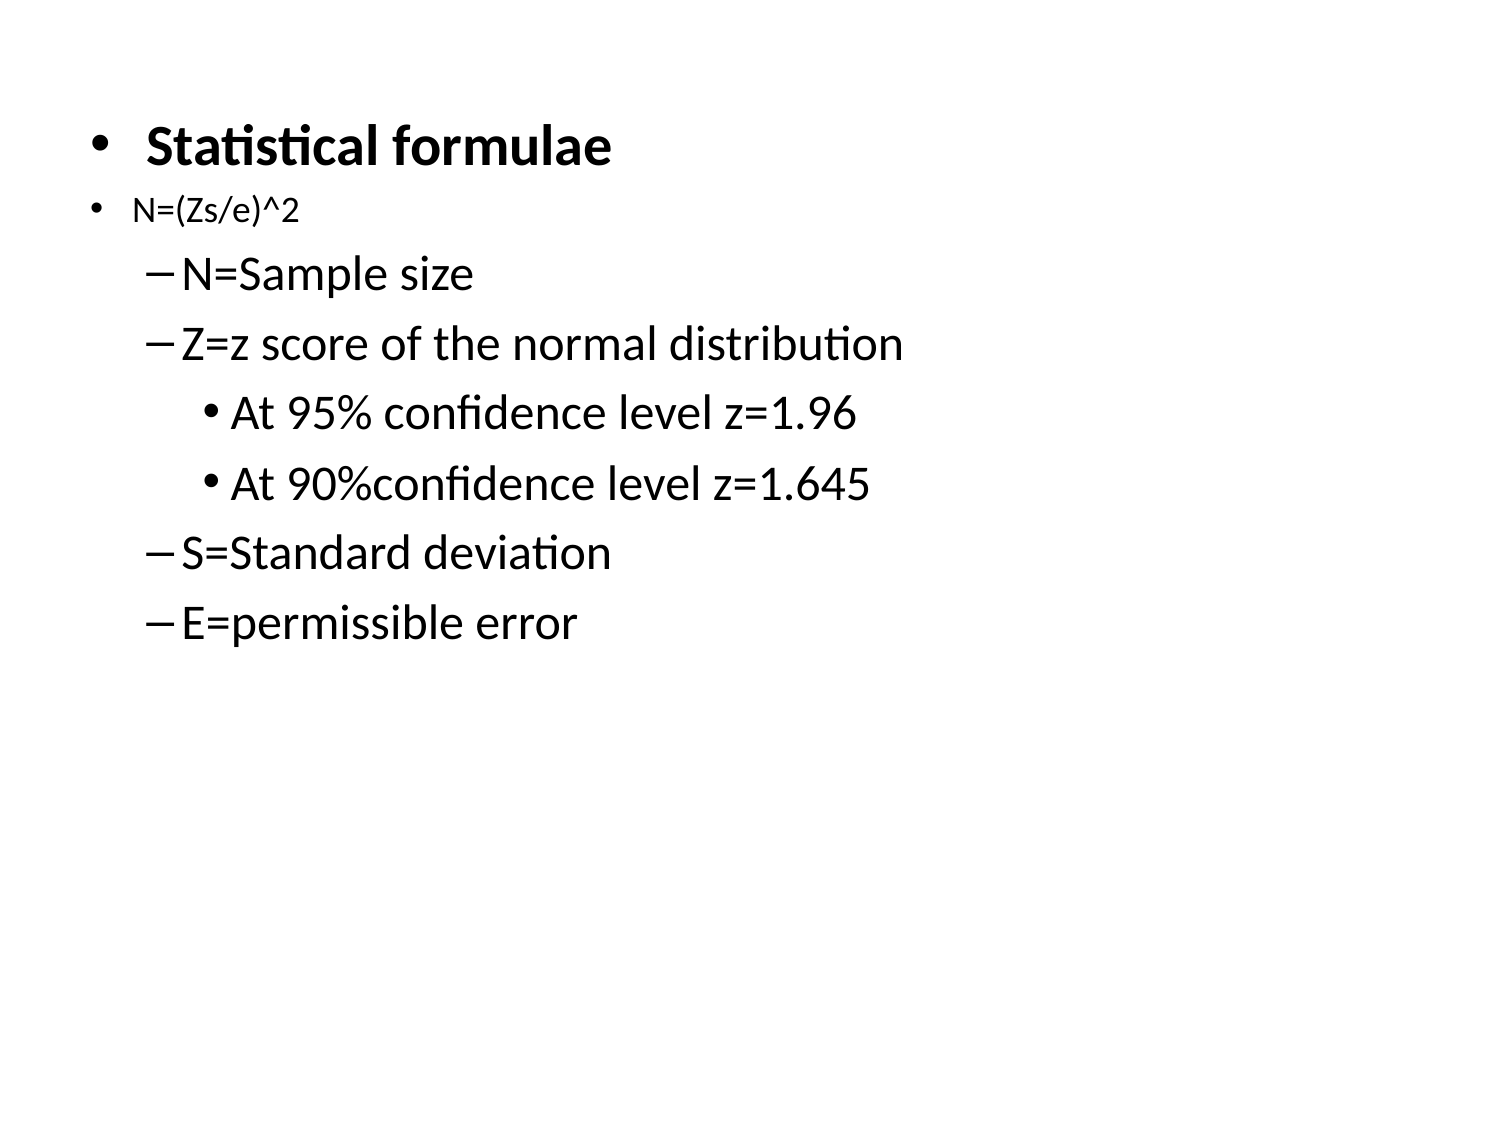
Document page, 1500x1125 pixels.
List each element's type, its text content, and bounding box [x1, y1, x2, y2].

list Statistical formulae N=(Zs/e)^2 N=Sample size Z=z score of the normal distribution At 95% confidence level z=1.96 At 90%confidence level z=1.645 S=Standard deviation E=permissible error [75, 99, 1375, 805]
